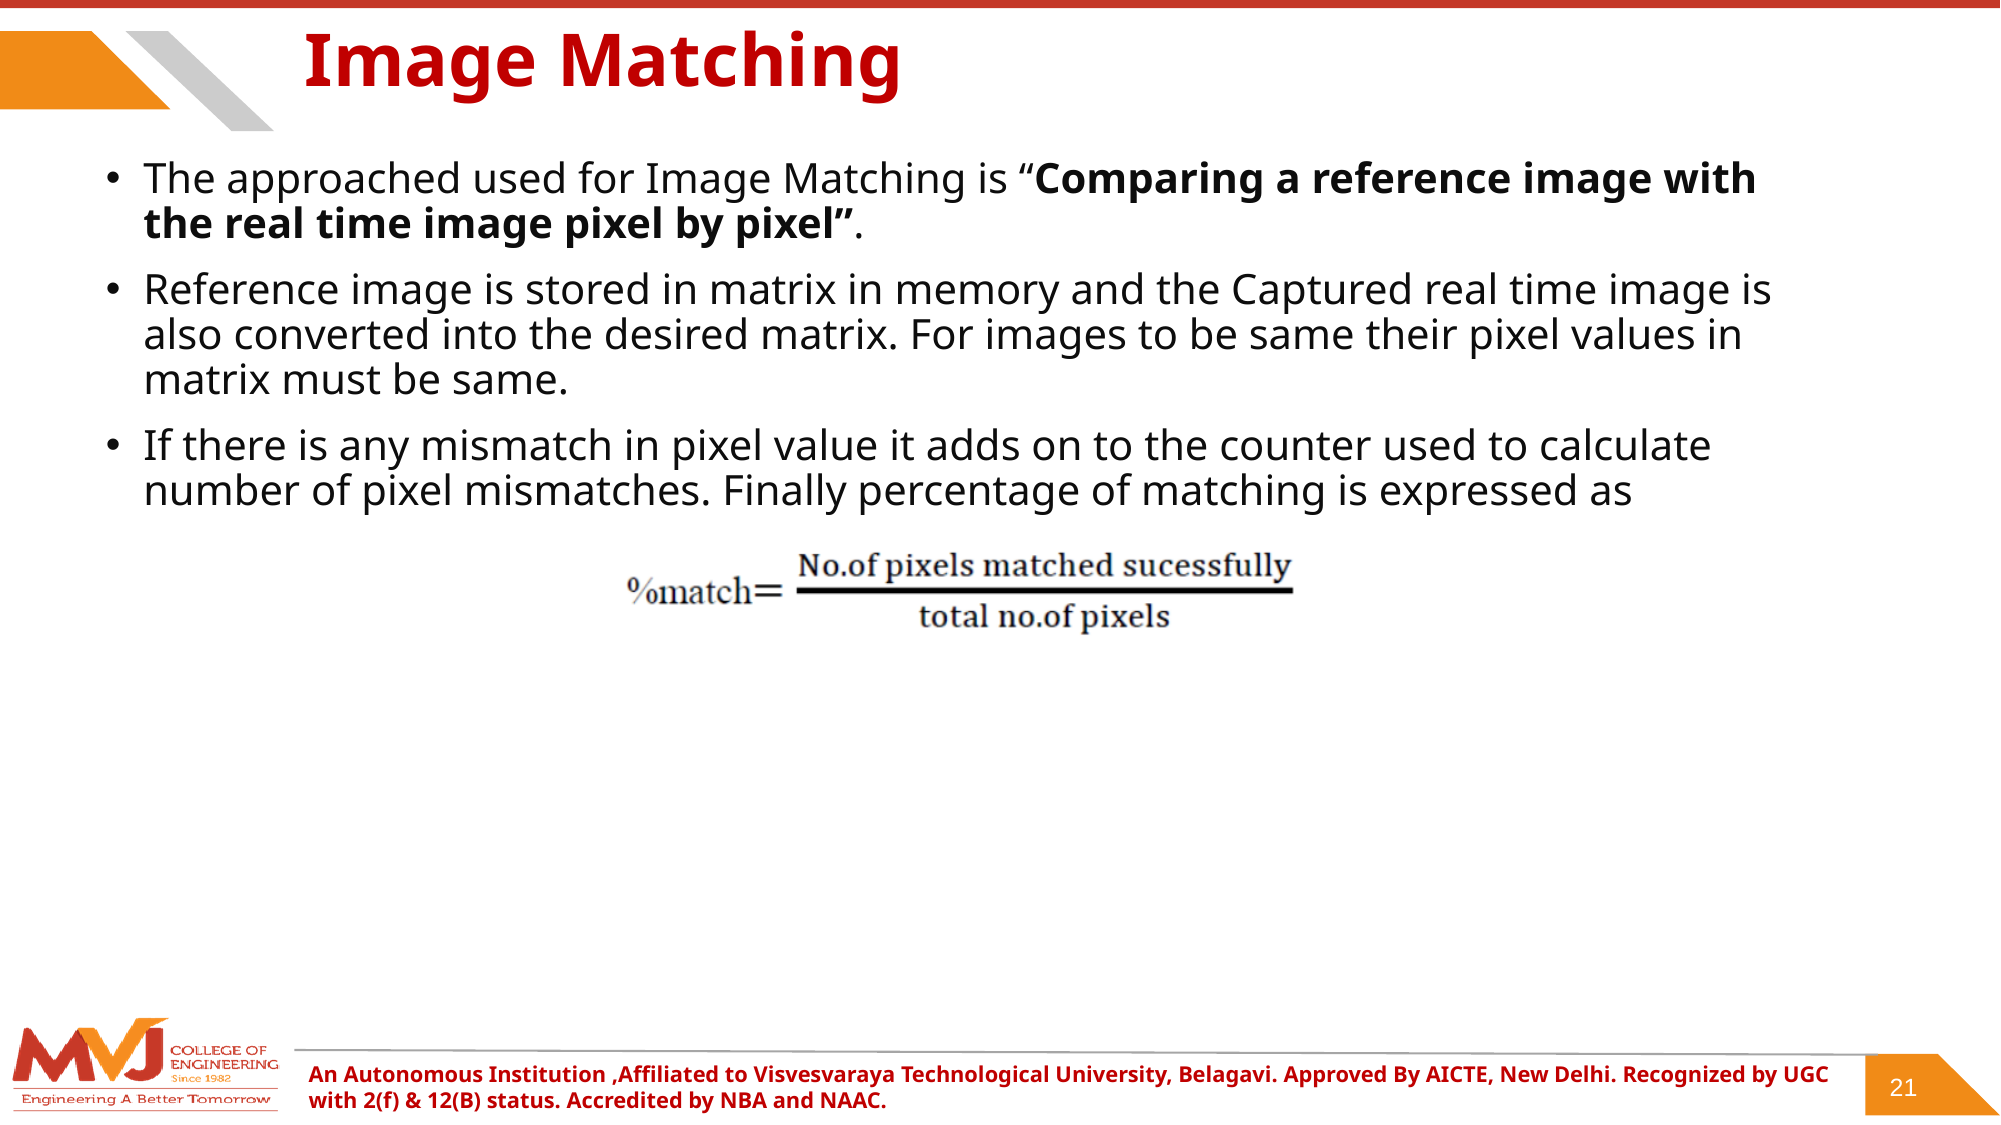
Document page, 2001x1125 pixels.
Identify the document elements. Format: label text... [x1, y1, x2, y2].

title Image Matching [289, 0, 2000, 125]
list The approached used for Image Matching is “Comparing a reference image with the real time image pixel by pixel”. Reference image is stored in matrix in memory and the Captured real time image is also converted into the desired matrix. For images to be same their pixel values in matrix must be same. If there is any mismatch in pixel value it adds on to the counter used to calculate number of pixel mismatches. Finally percentage of matching is expressed as [90, 149, 1816, 940]
picture [624, 544, 1304, 654]
slide_number 21 [1482, 1056, 1933, 1117]
picture [0, 1000, 290, 1117]
